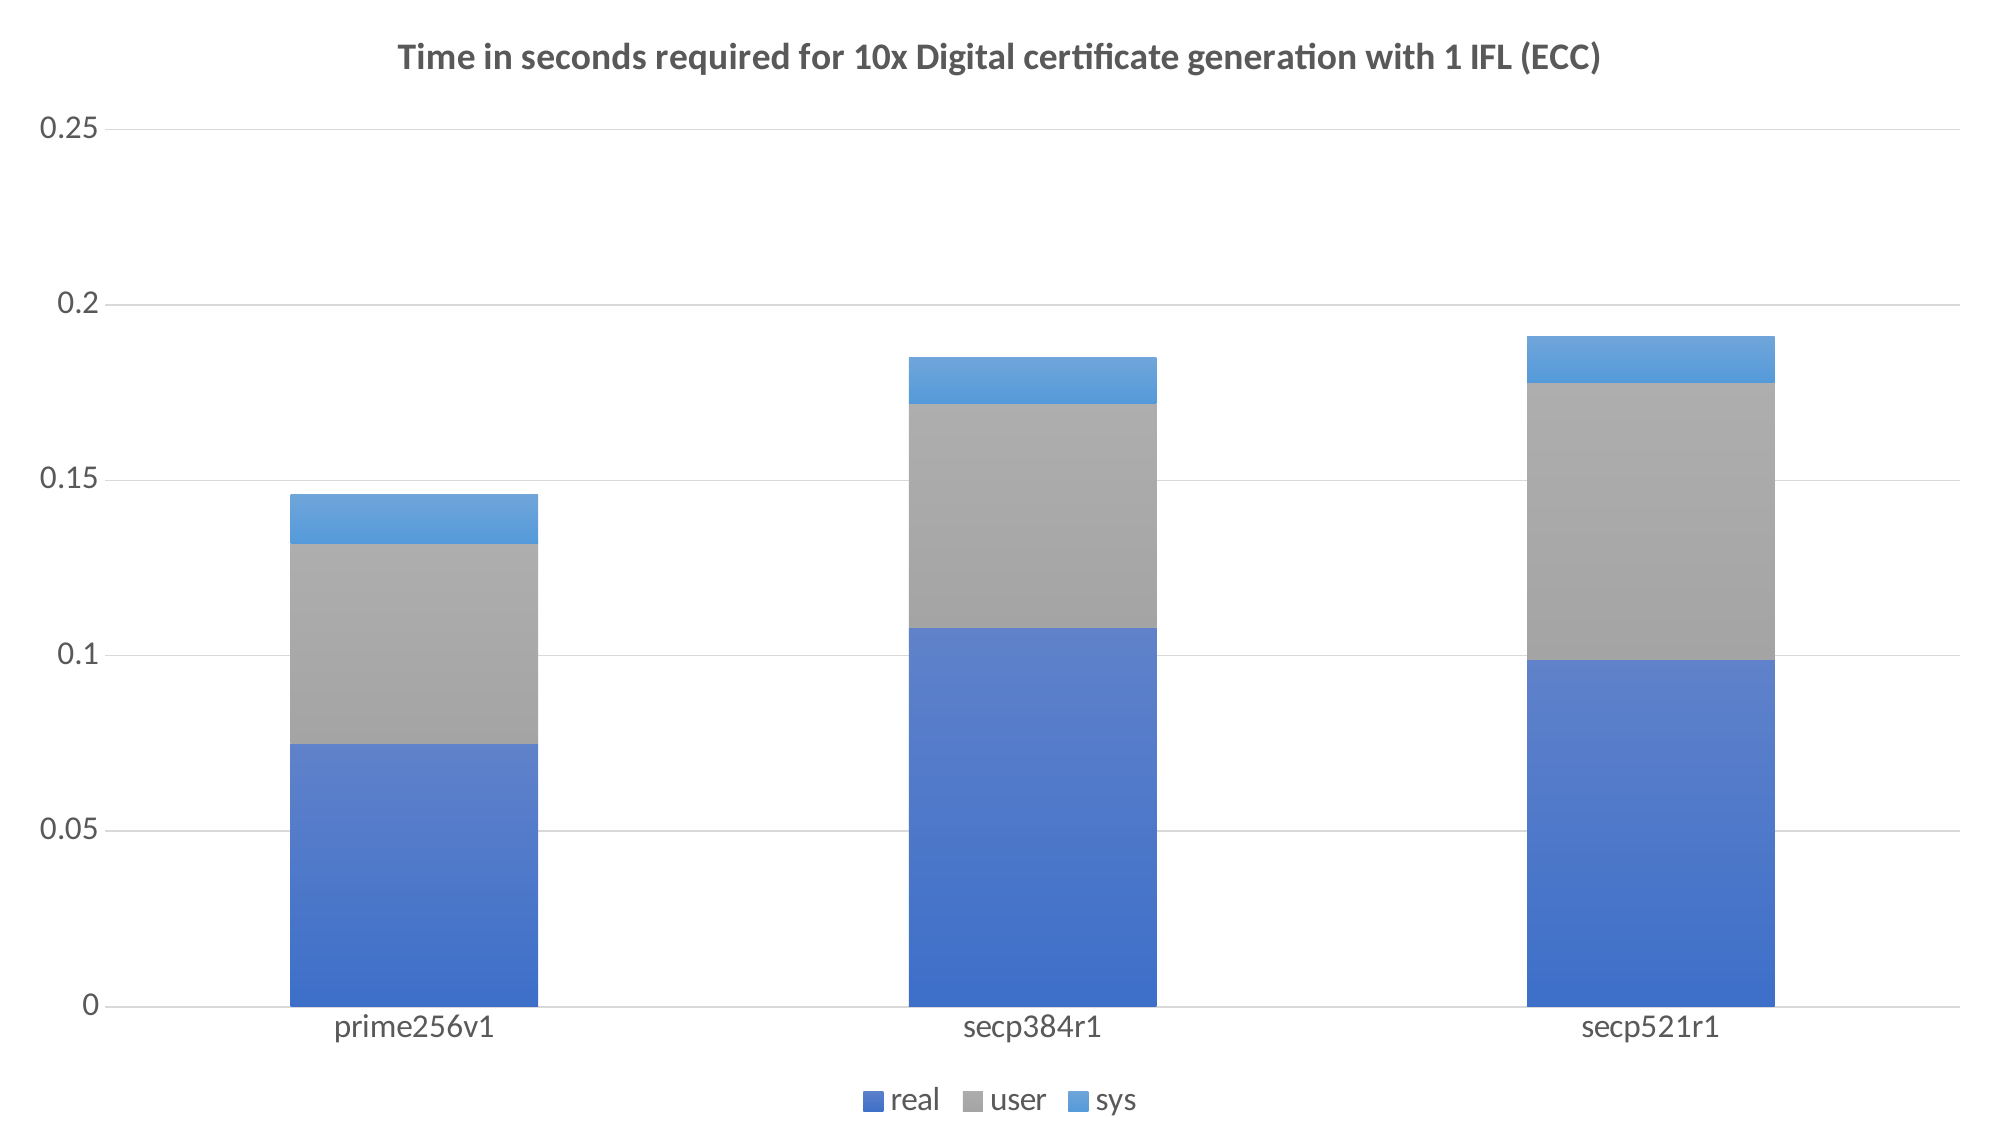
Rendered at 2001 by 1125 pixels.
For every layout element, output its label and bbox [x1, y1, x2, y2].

chart [0, 0, 2000, 1125]
